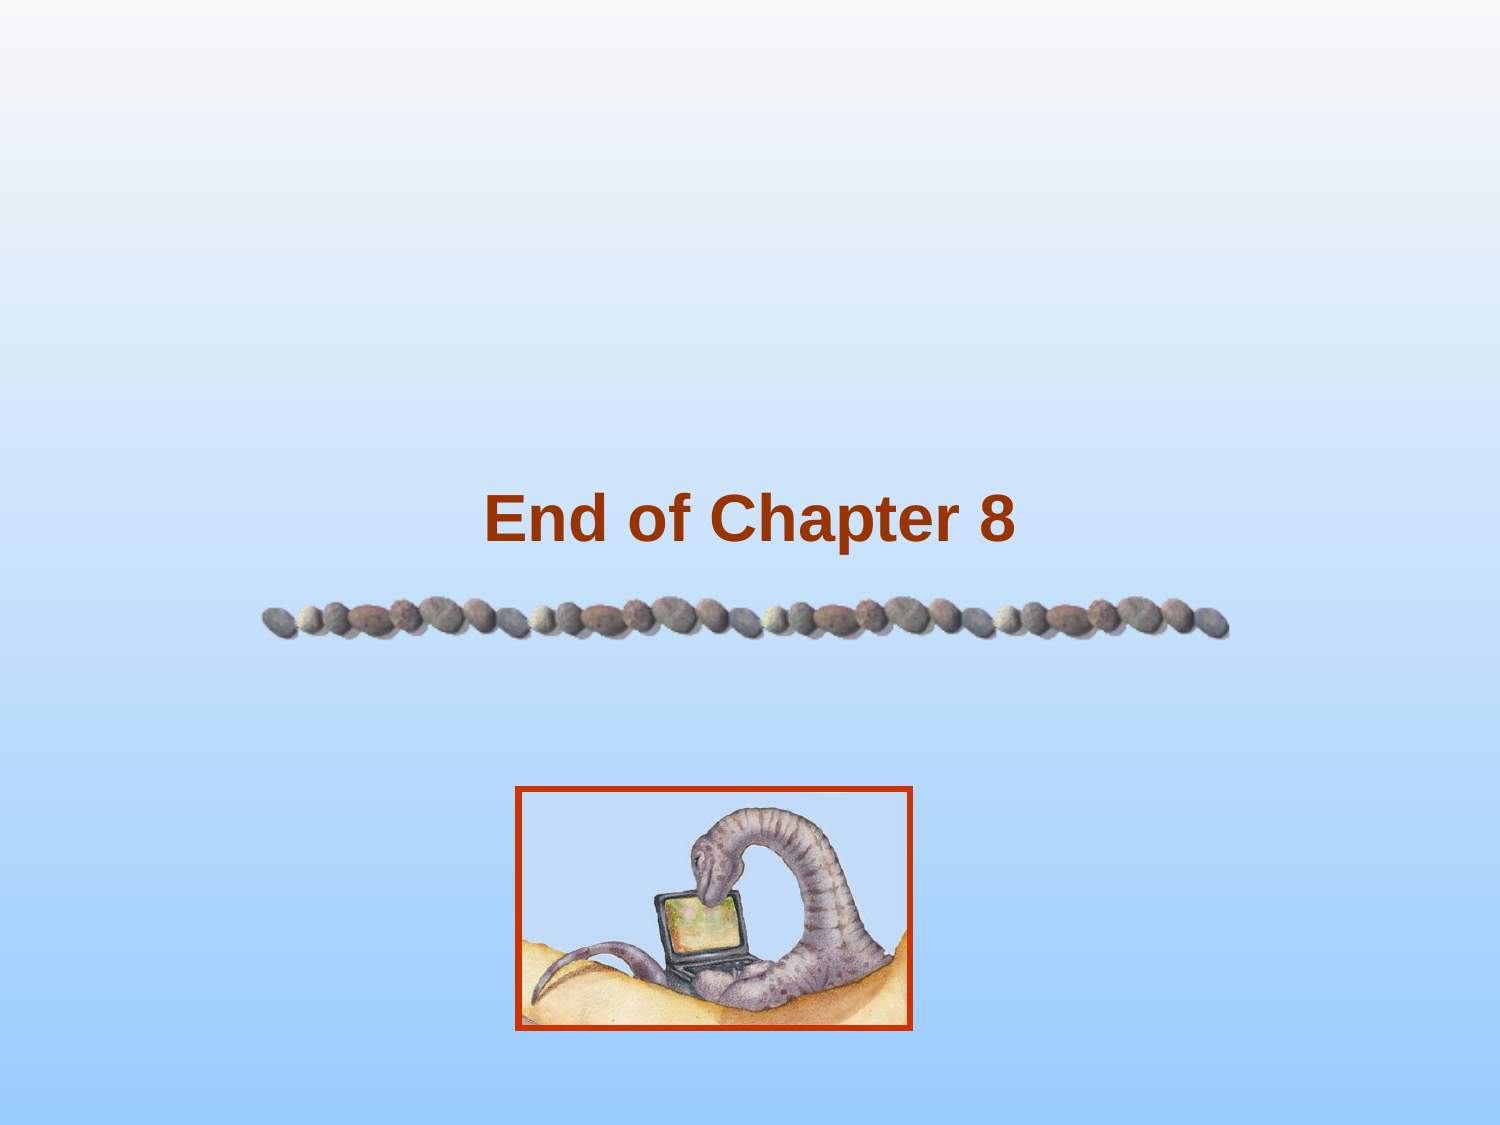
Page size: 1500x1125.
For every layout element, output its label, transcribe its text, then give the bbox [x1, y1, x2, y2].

picture [252, 591, 1243, 648]
picture [522, 792, 907, 1025]
title End of Chapter 8 [112, 374, 1388, 563]
